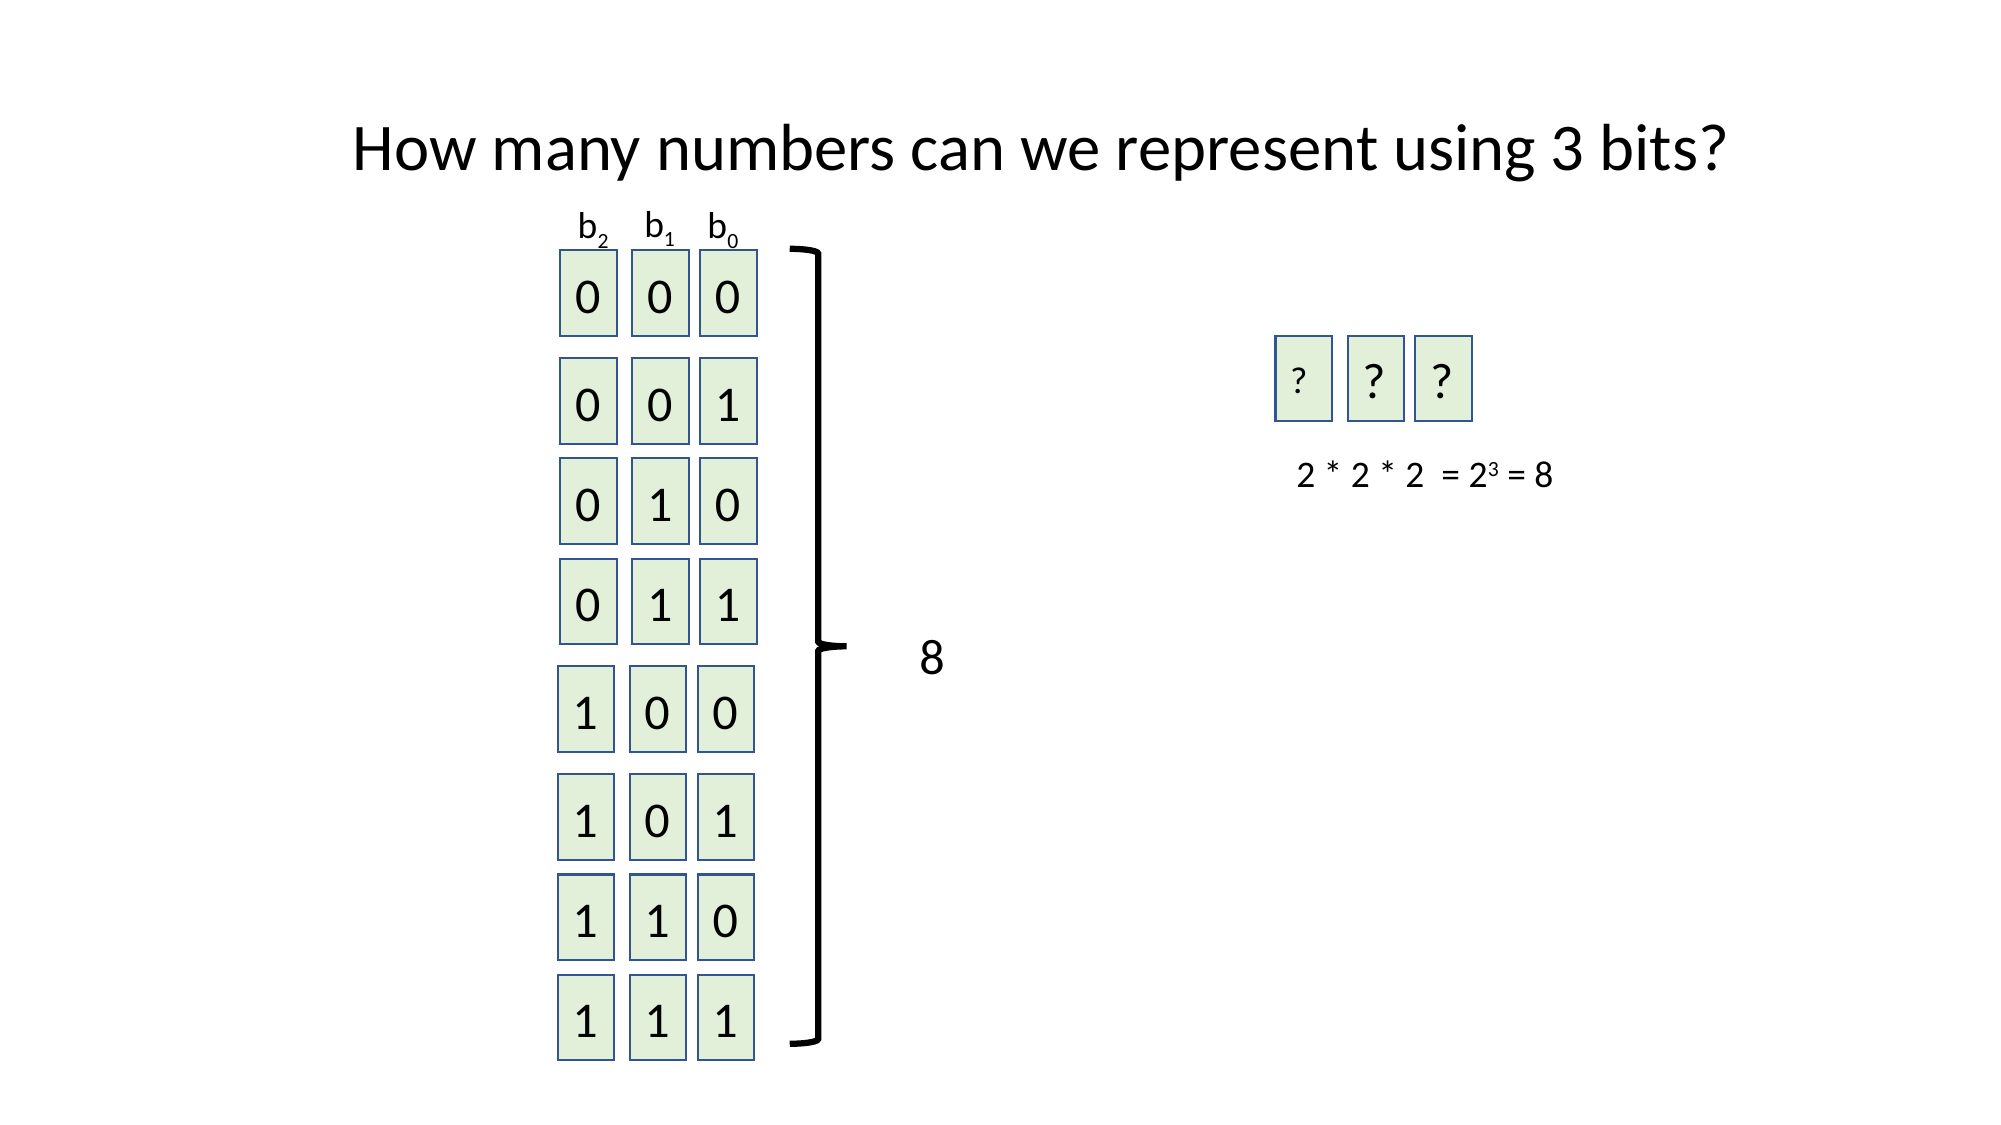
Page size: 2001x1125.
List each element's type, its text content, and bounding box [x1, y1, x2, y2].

text_box 0 [559, 558, 618, 645]
text_box 0 [559, 357, 618, 445]
text_box 0 [631, 259, 690, 337]
text_box 0 [631, 357, 690, 445]
text_box 1 [631, 457, 690, 545]
text_box ? [1347, 335, 1405, 422]
text_box b0 [692, 193, 754, 260]
text_box 2 * 2 * 2 = 23 = 8 [1281, 442, 1569, 503]
text_box 1 [631, 558, 690, 645]
text_box 0 [697, 665, 755, 753]
text_box [789, 248, 847, 1045]
text_box 8 [904, 617, 960, 692]
text_box 0 [629, 773, 687, 861]
text_box 0 [697, 873, 755, 961]
text_box 1 [697, 773, 755, 861]
text_box 1 [629, 974, 687, 1061]
text_box 1 [557, 773, 615, 861]
text_box 1 [557, 974, 615, 1061]
text_box 0 [629, 665, 687, 753]
text_box 1 [699, 357, 758, 445]
text_box 0 [699, 249, 758, 337]
text_box 0 [559, 249, 618, 337]
text_box b1 [629, 192, 690, 259]
text_box 1 [557, 873, 615, 961]
text_box b2 [563, 193, 627, 260]
text_box 1 [557, 665, 615, 753]
text_box 1 [697, 974, 755, 1061]
text_box ? [1274, 335, 1333, 422]
text_box 0 [559, 457, 618, 545]
text_box 1 [699, 558, 758, 645]
text_box ? [1414, 335, 1473, 422]
text_box 0 [699, 457, 758, 545]
text_box How many numbers can we represent using 3 bits? [310, 96, 1772, 191]
text_box 1 [629, 873, 687, 961]
